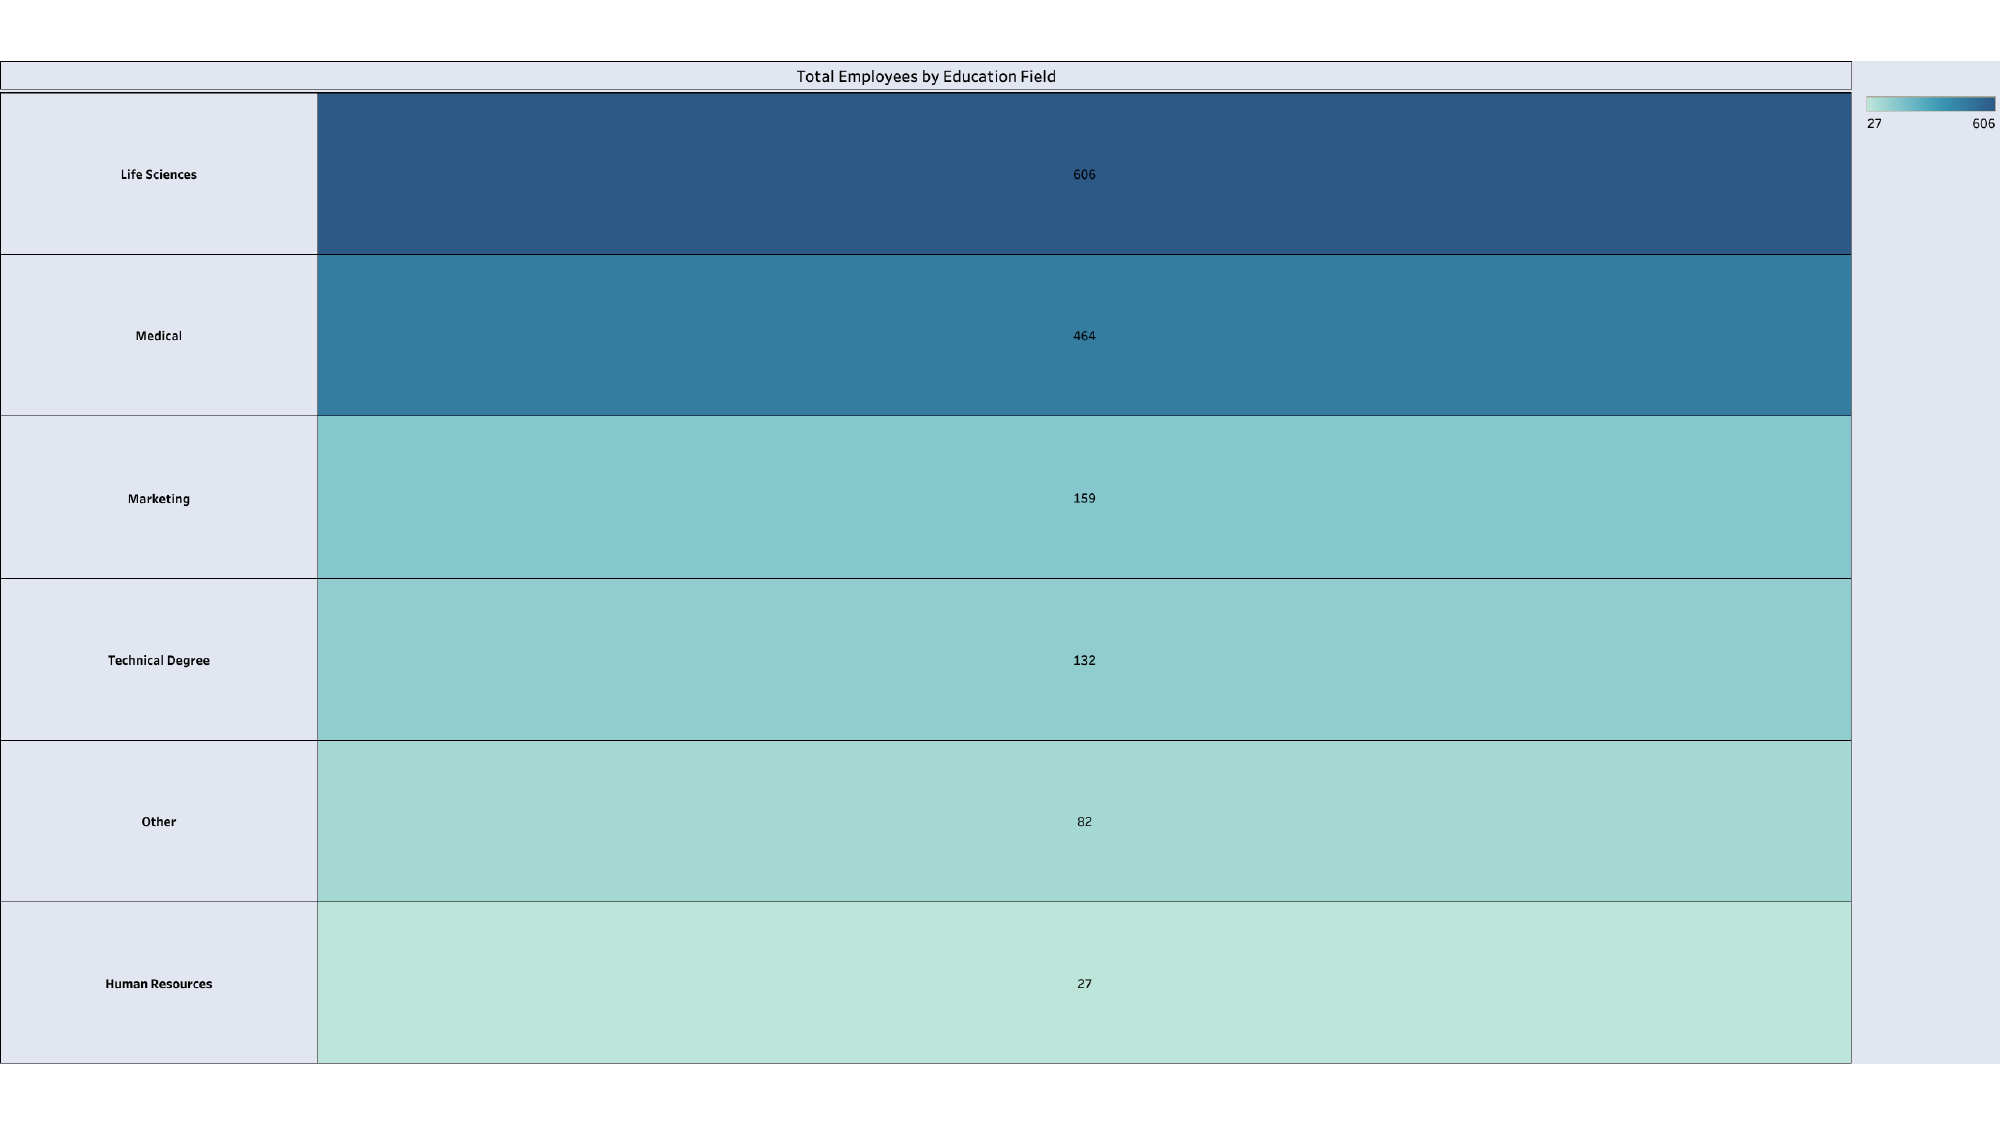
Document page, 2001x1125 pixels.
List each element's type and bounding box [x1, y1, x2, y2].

picture [0, 61, 2000, 1064]
